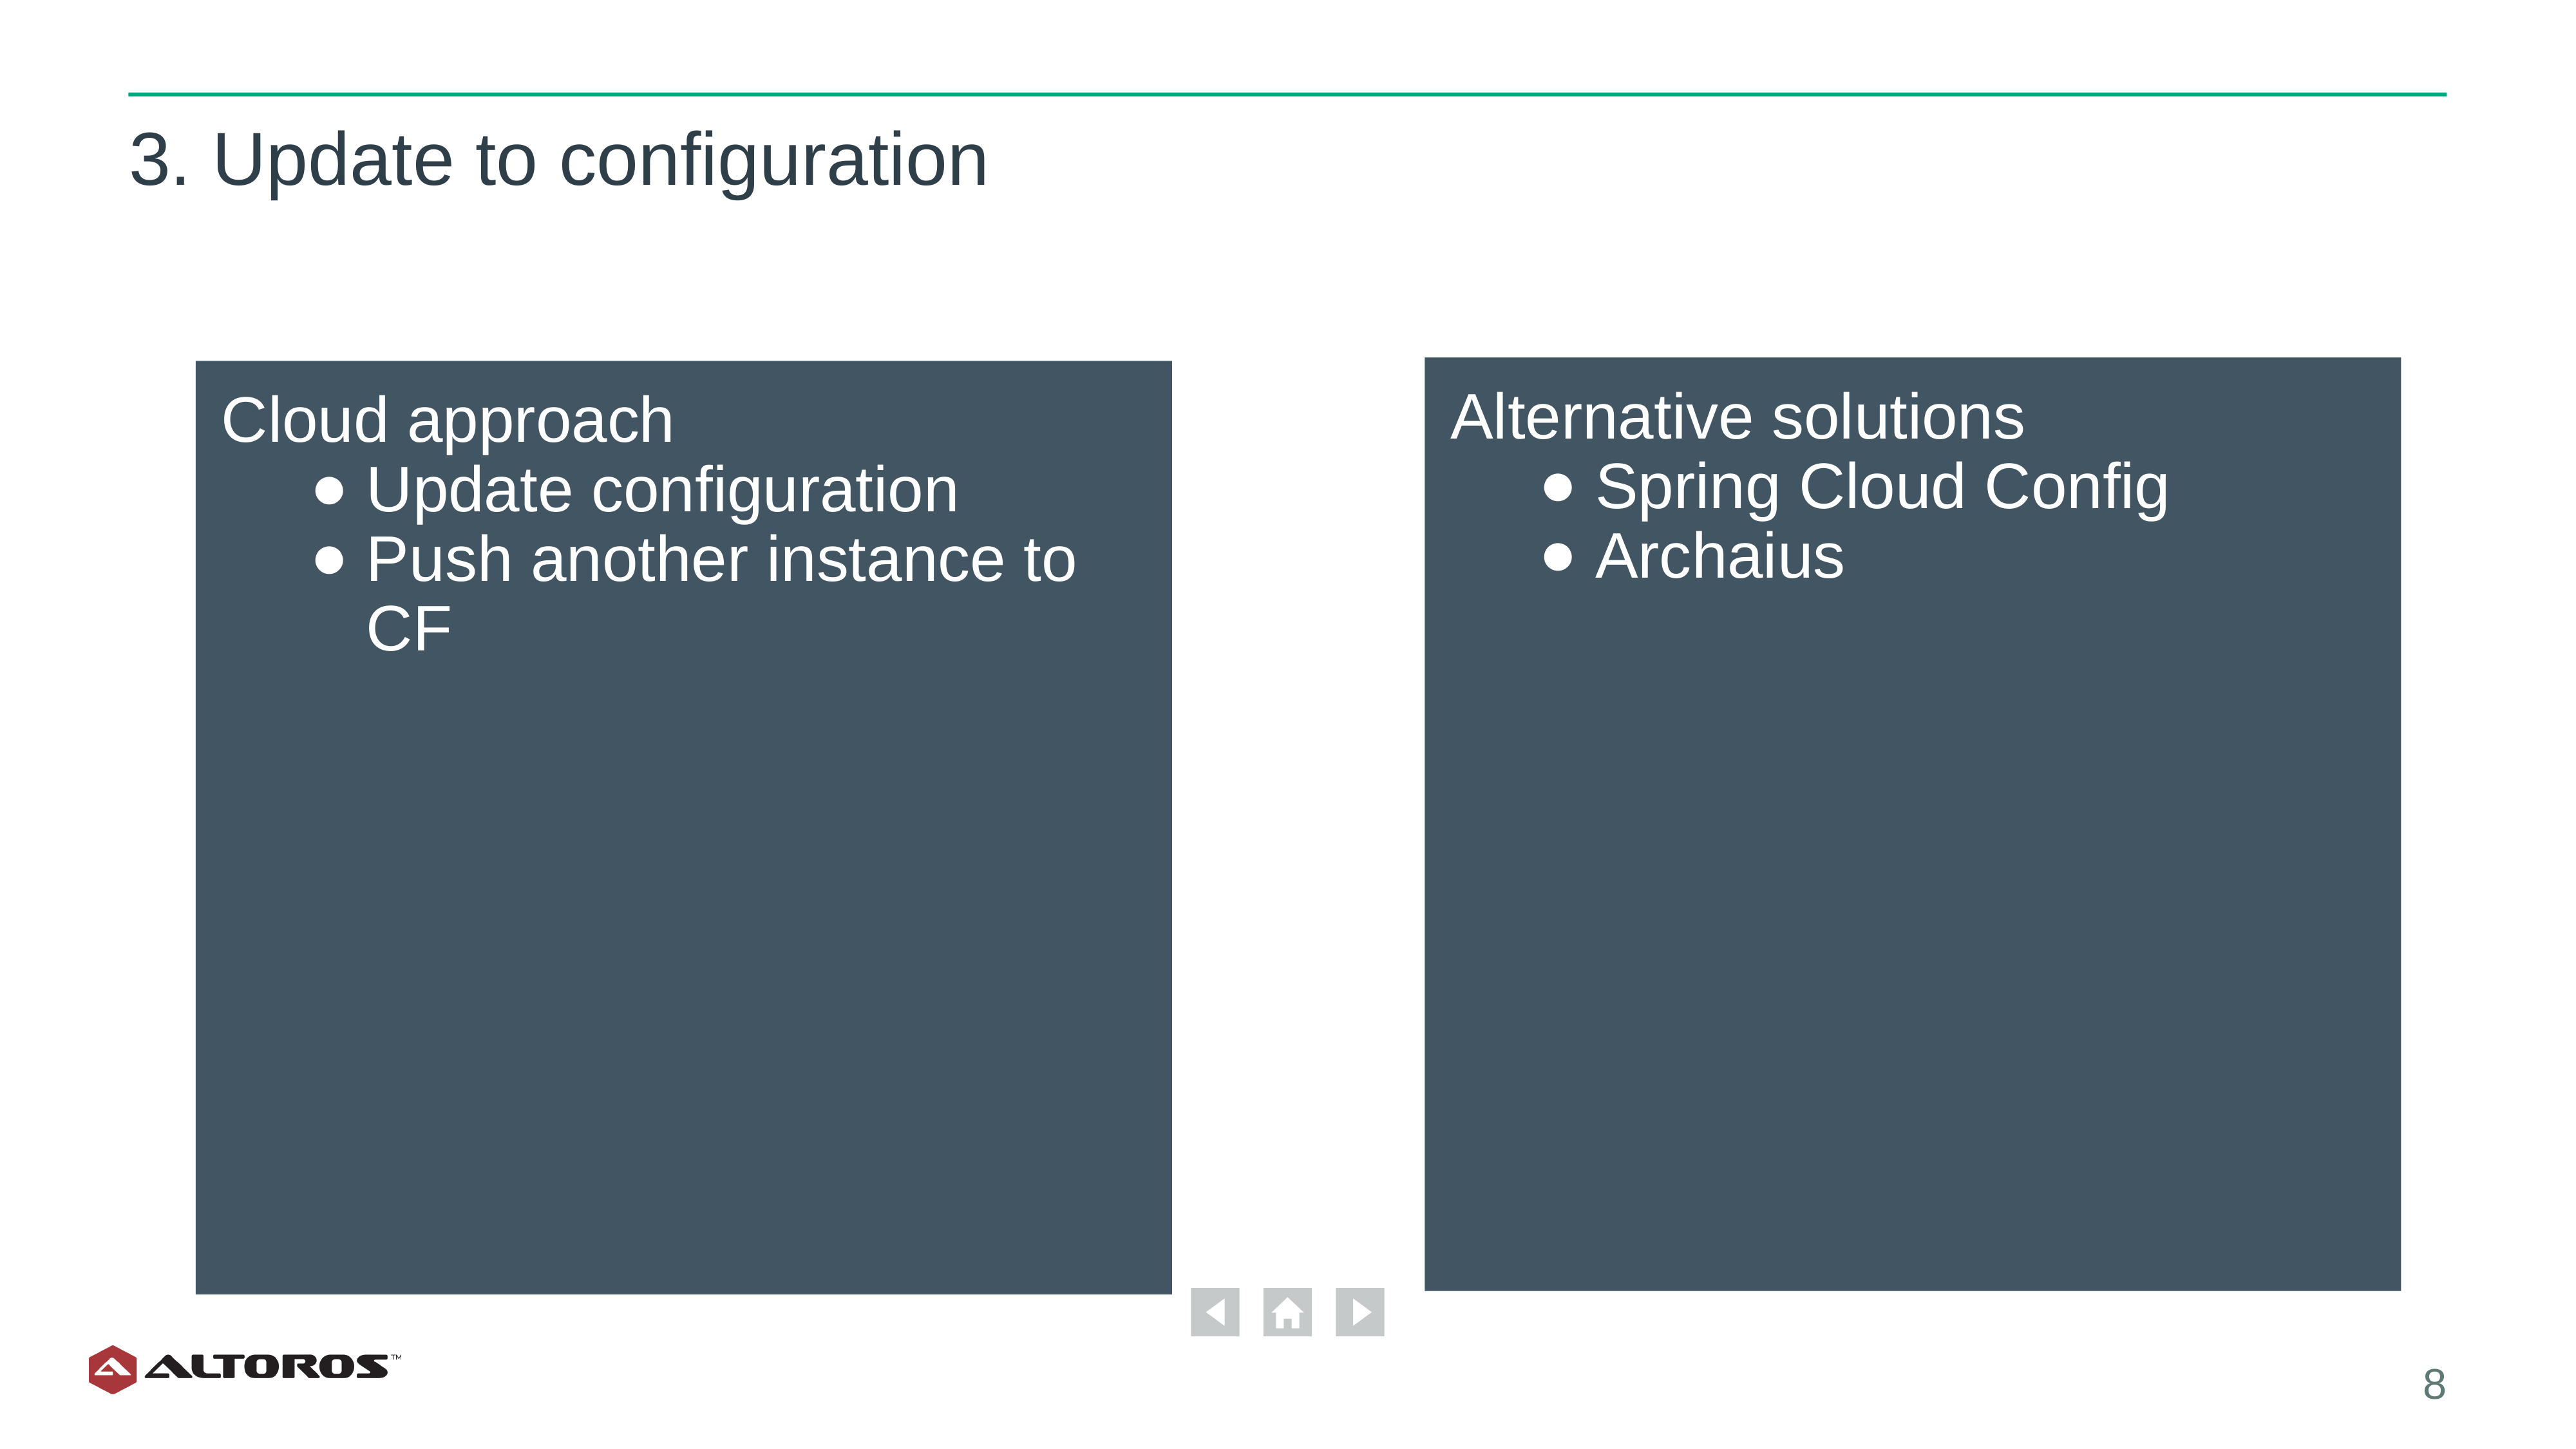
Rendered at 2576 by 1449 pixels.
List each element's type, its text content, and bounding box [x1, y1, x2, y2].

list Alternative solutions Spring Cloud Config Archaius [1425, 357, 2401, 1291]
title 3. Update to configuration [128, 109, 2447, 290]
picture [89, 1345, 401, 1394]
slide_number ‹#› [2334, 1358, 2447, 1408]
list Cloud approach Update configuration Push another instance to CF [195, 361, 1172, 1294]
